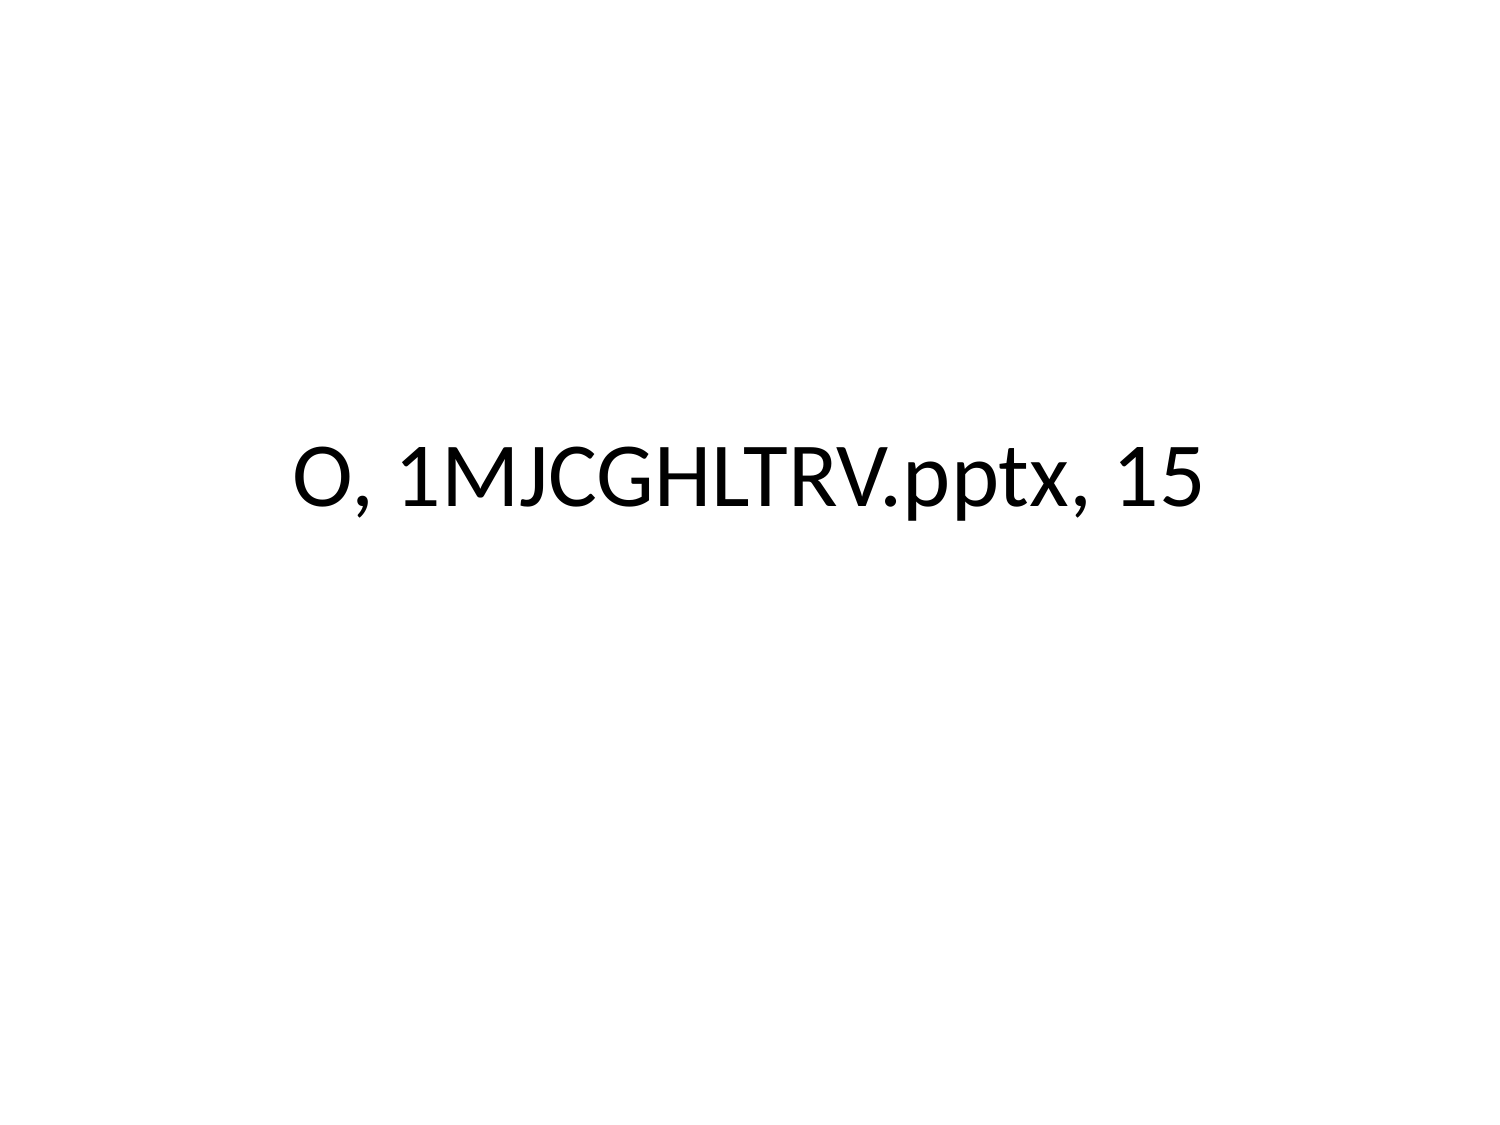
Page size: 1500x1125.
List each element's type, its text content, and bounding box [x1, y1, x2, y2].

title O, 1MJCGHLTRV.pptx, 15 [112, 349, 1388, 591]
